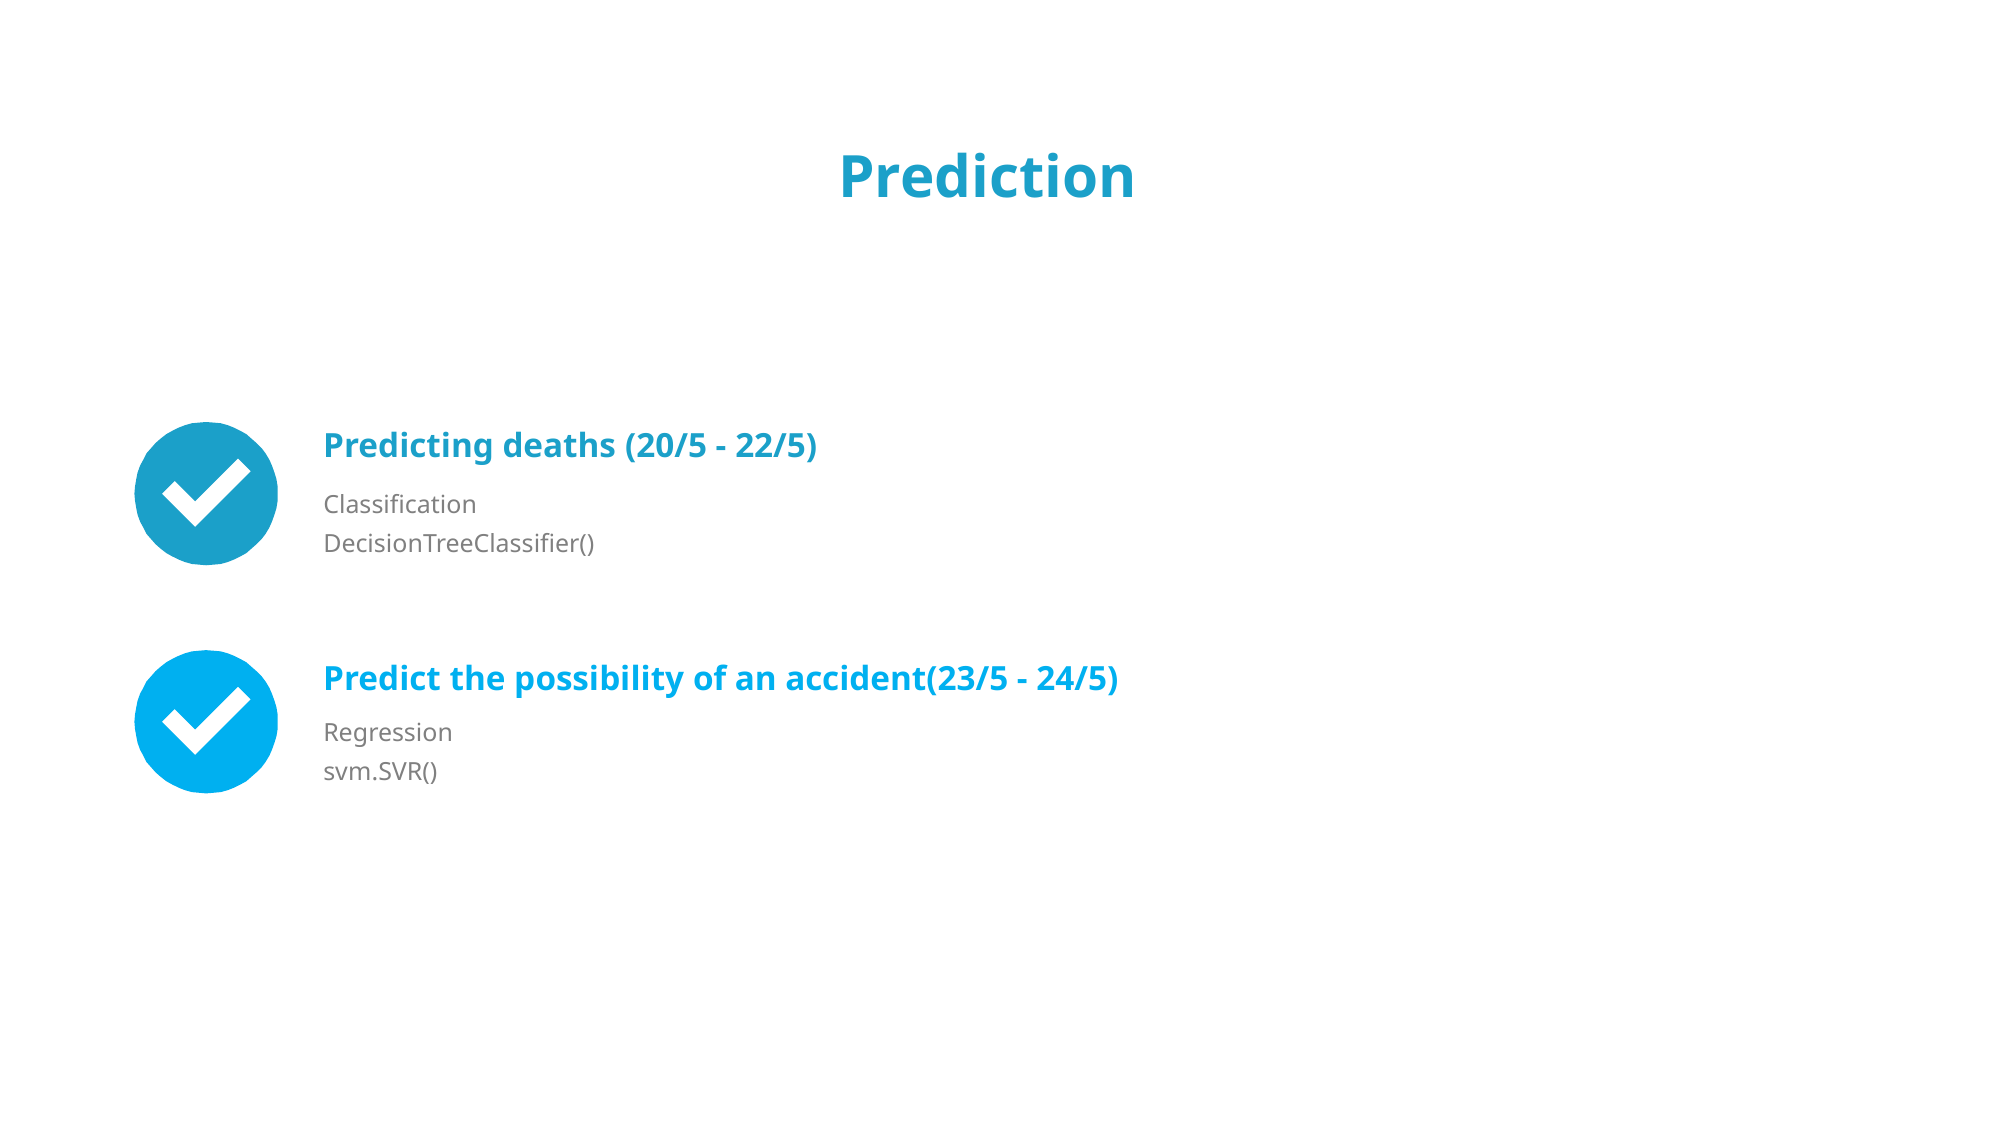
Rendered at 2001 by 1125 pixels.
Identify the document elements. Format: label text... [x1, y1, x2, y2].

text_box Predict the possibility of an accident(23/5 - 24/5) [308, 650, 1165, 705]
text_box Predicting deaths (20/5 - 22/5) [308, 416, 864, 472]
text_box [134, 422, 278, 566]
text_box Regression svm.SVR() [308, 705, 991, 793]
text_box Classification DecisionTreeClassifier() [308, 471, 991, 565]
text_box [134, 650, 278, 794]
text_box Prediction [823, 132, 1177, 217]
